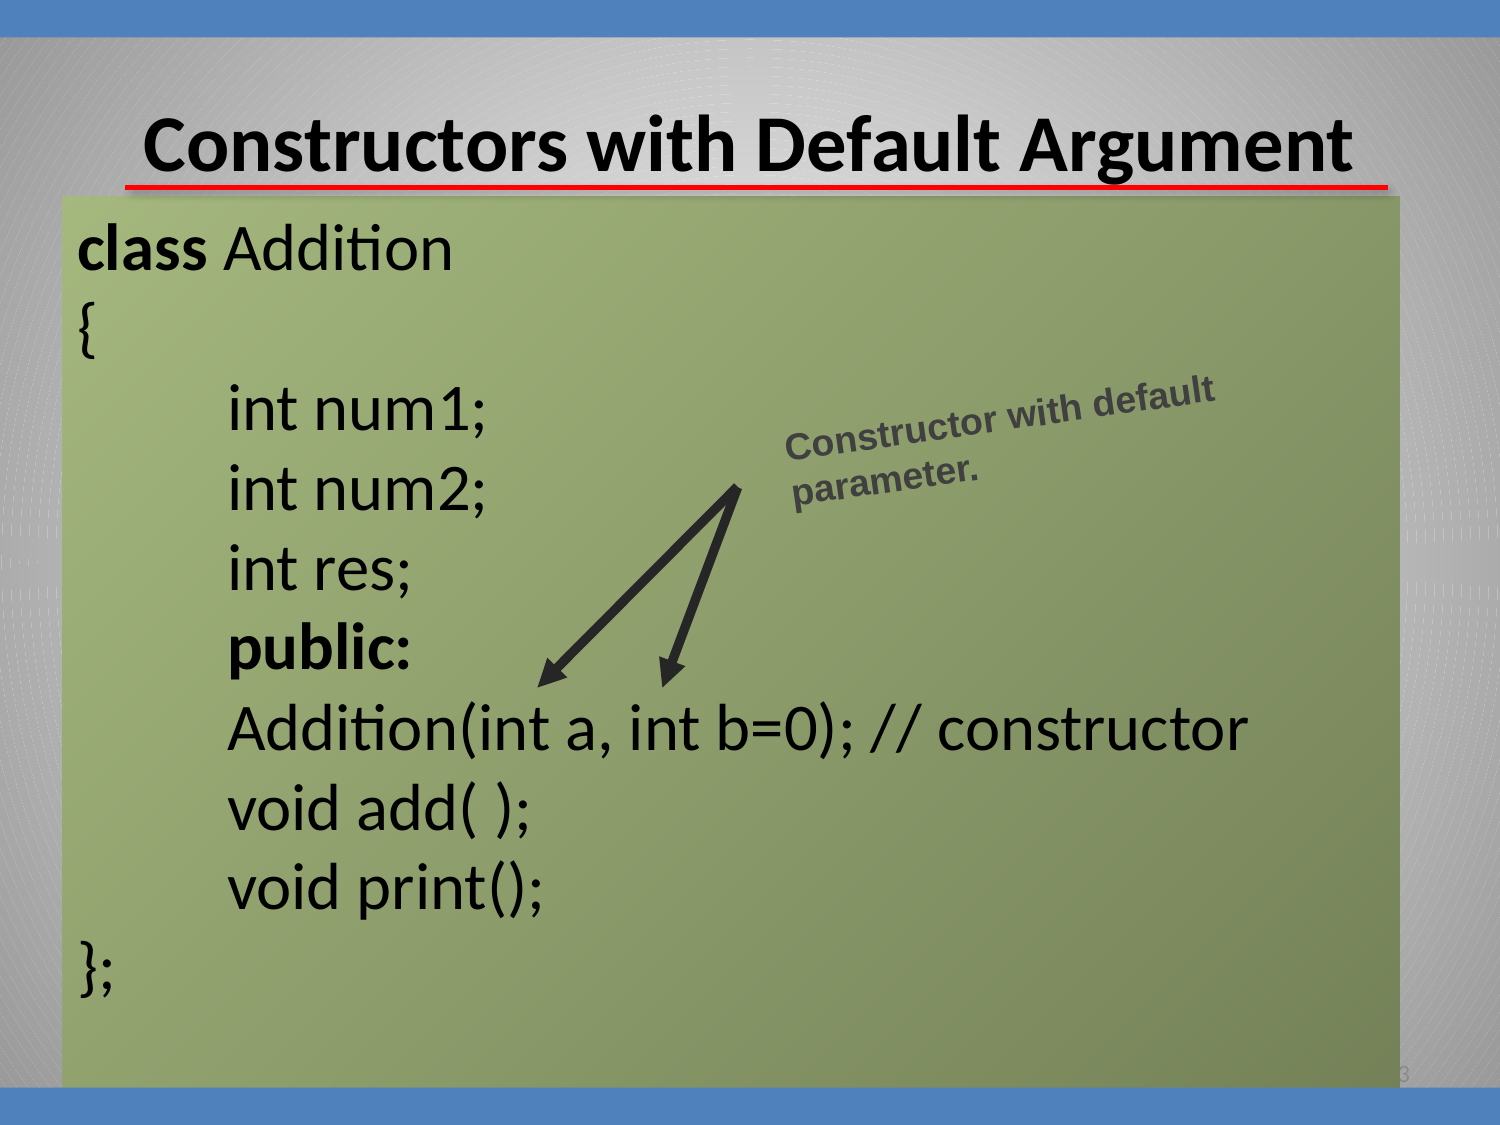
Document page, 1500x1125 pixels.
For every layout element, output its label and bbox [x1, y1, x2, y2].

text_box [0, 0, 1500, 1125]
